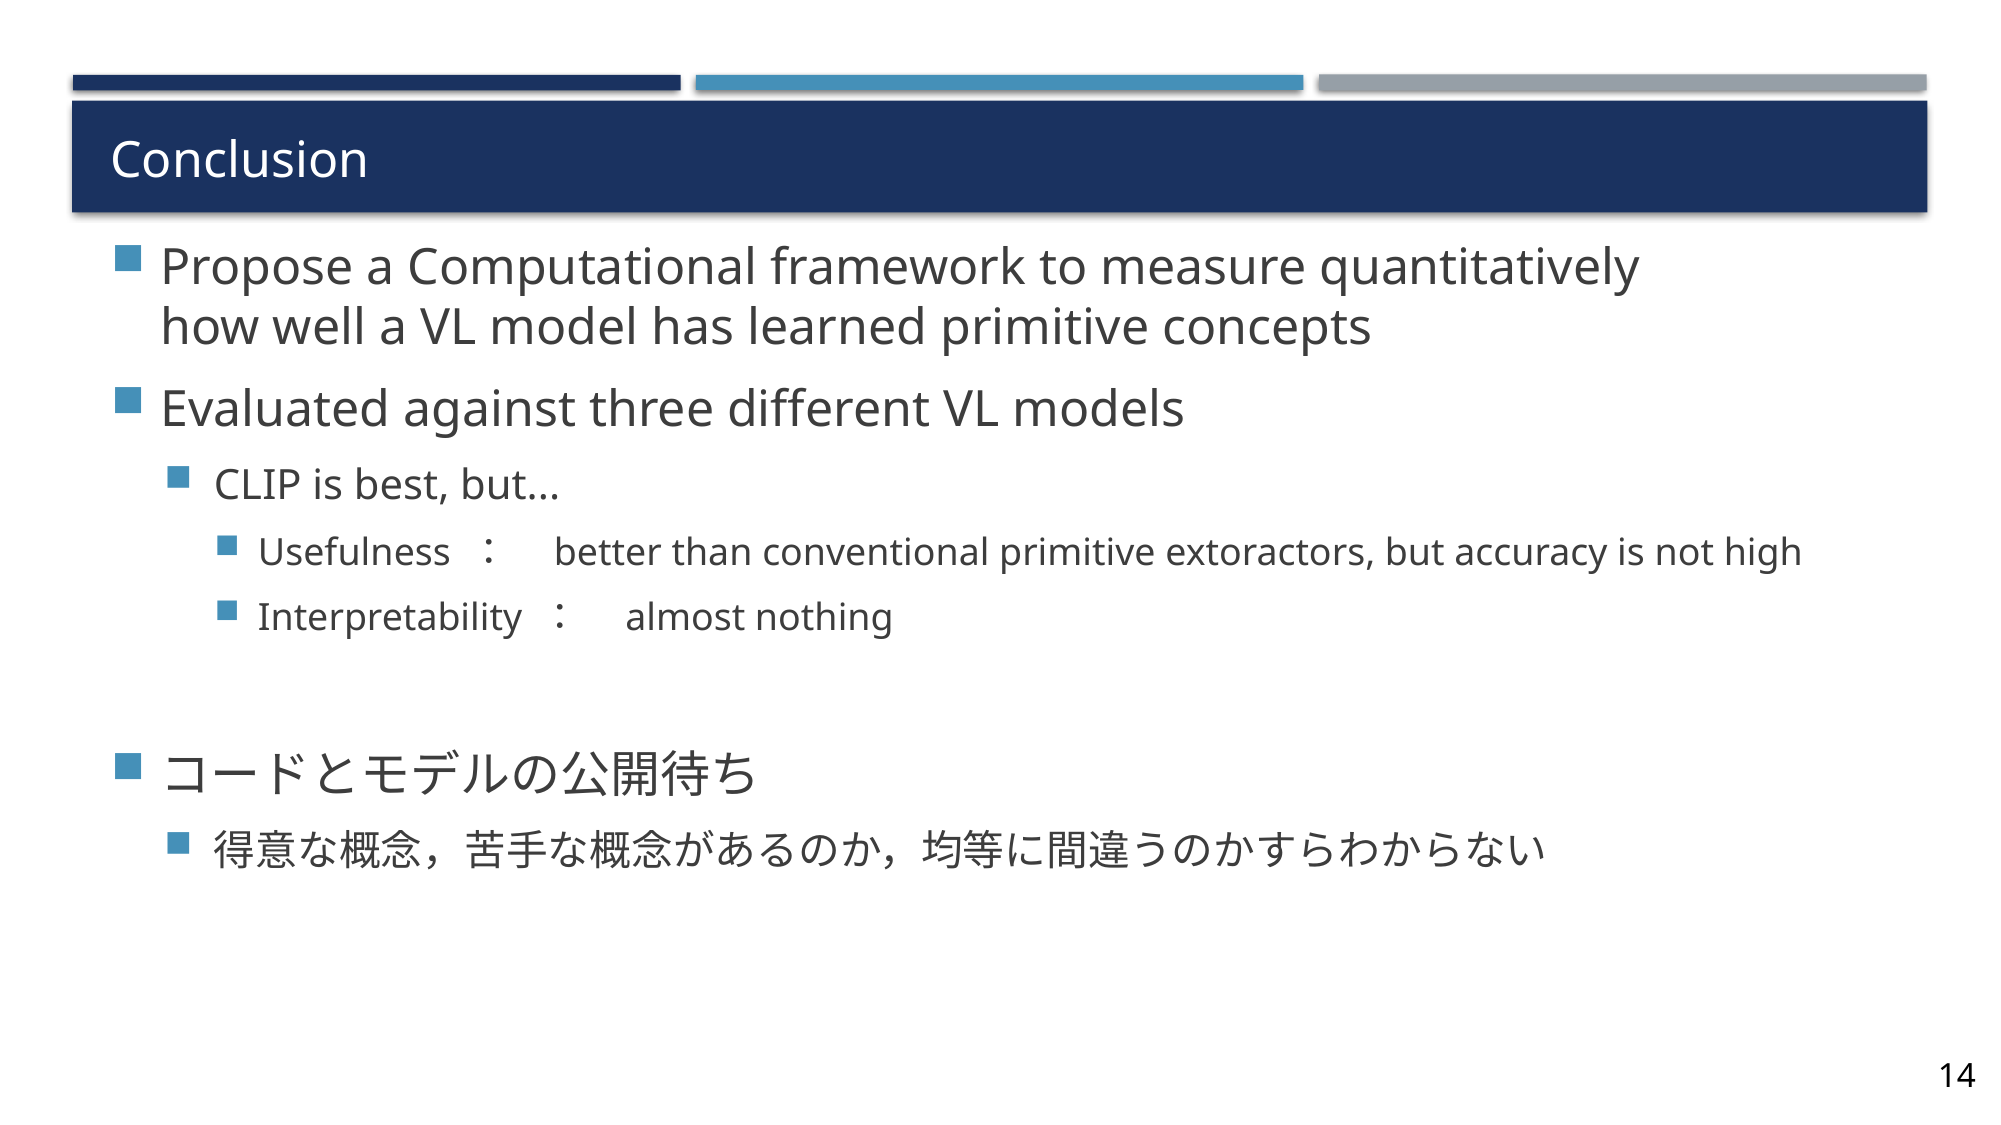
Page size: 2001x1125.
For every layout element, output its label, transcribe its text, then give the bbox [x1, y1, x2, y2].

list Propose a Computational framework to measure quantitatively how well a VL model has learned primitive concepts Evaluated against three different VL models CLIP is best, but... Usefulness ： better than conventional primitive extoractors, but accuracy is not high Interpretability ： almost nothing コードとモデルの公開待ち 得意な概念，苦手な概念があるのか，均等に間違うのかすらわからない [95, 226, 1905, 962]
title Conclusion [95, 115, 1905, 196]
slide_number 14 [1818, 1047, 1991, 1108]
